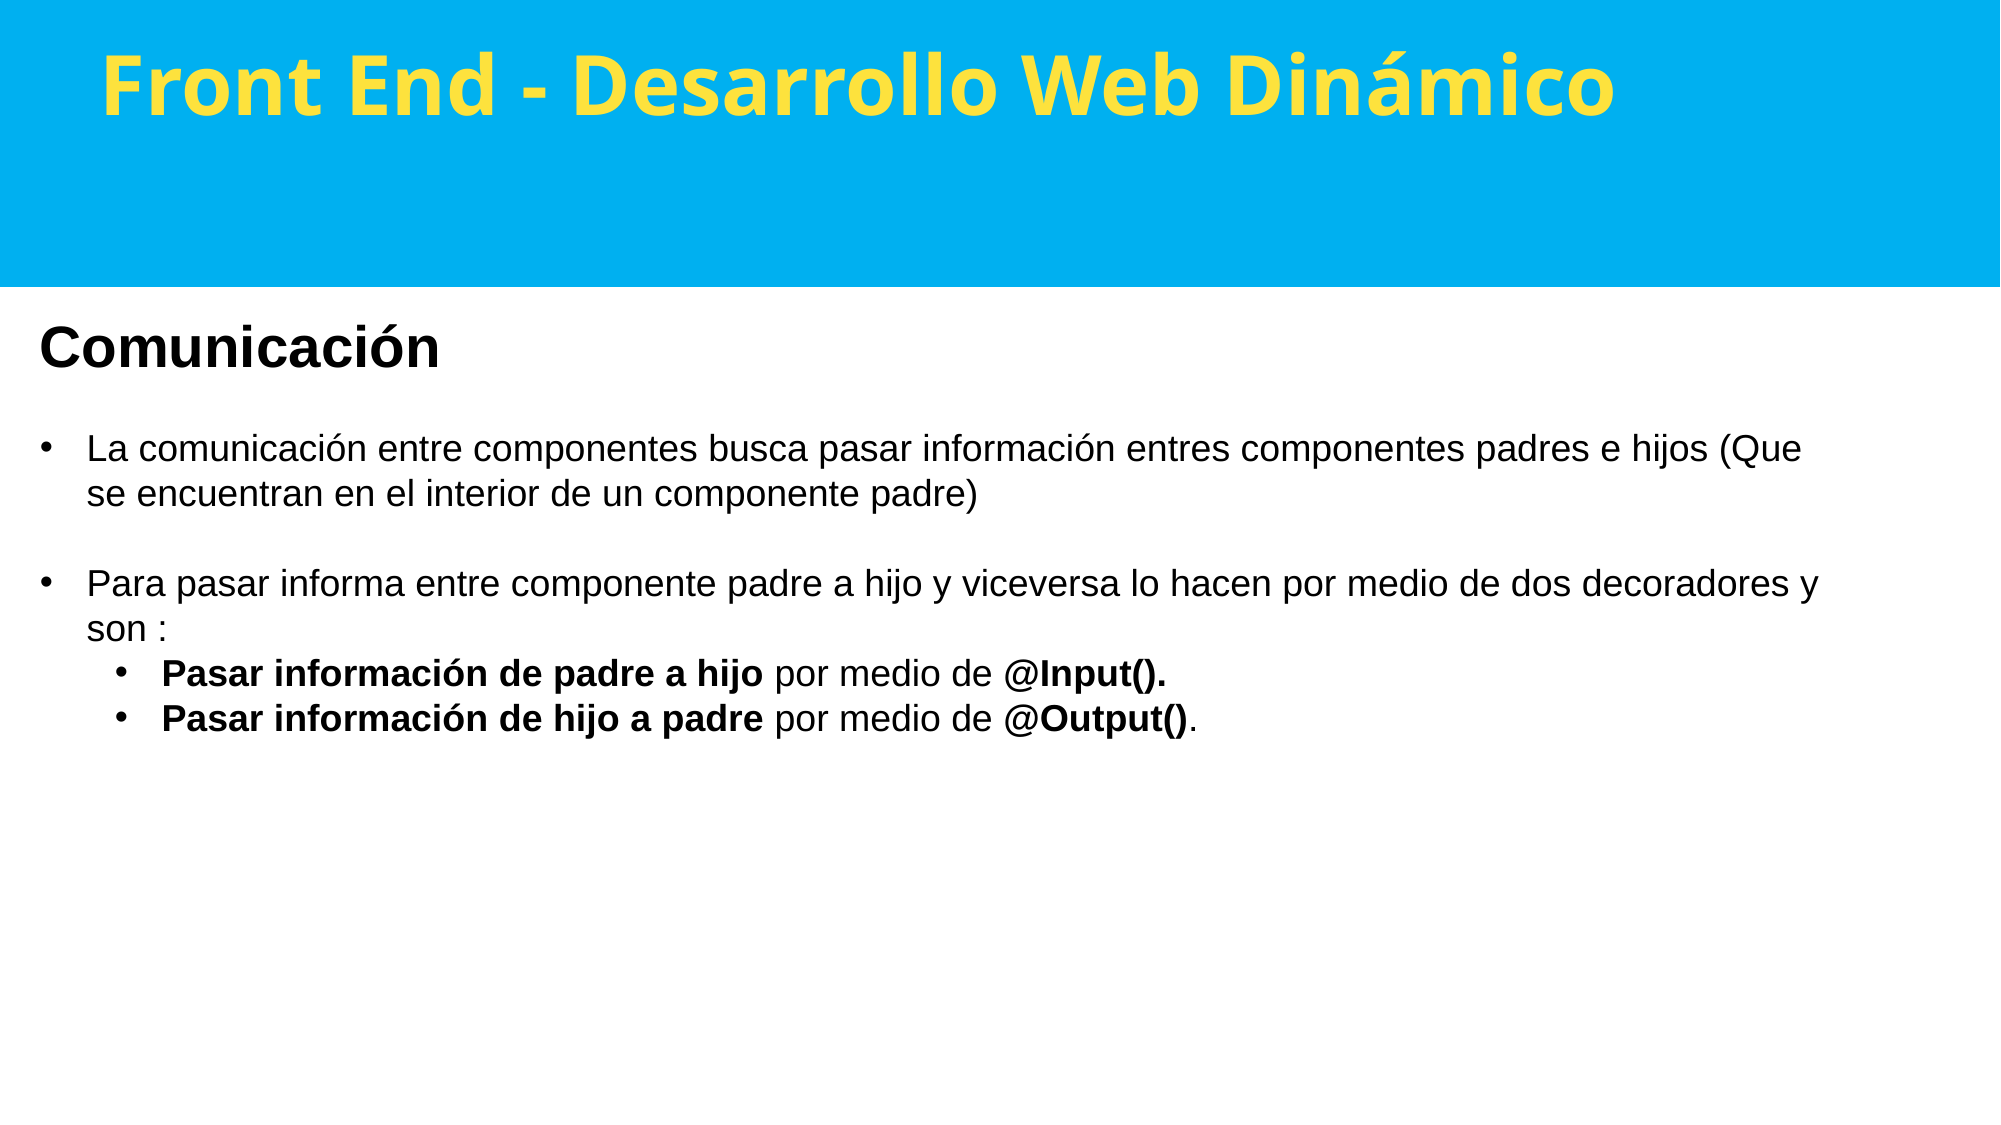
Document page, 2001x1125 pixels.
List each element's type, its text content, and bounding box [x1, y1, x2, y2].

text_box Front End - Desarrollo Web Dinámico [92, 24, 1901, 222]
text_box [0, 0, 2000, 287]
text_box Comunicación La comunicación entre componentes busca pasar información entres componentes padres e hijos (Que se encuentran en el interior de un componente padre) Para pasar informa entre componente padre a hijo y viceversa lo hacen por medio de dos decoradores y son : Pasar información de padre a hijo por medio de @Input(). Pasar información de hijo a padre por medio de @Output(). [19, 286, 1846, 762]
